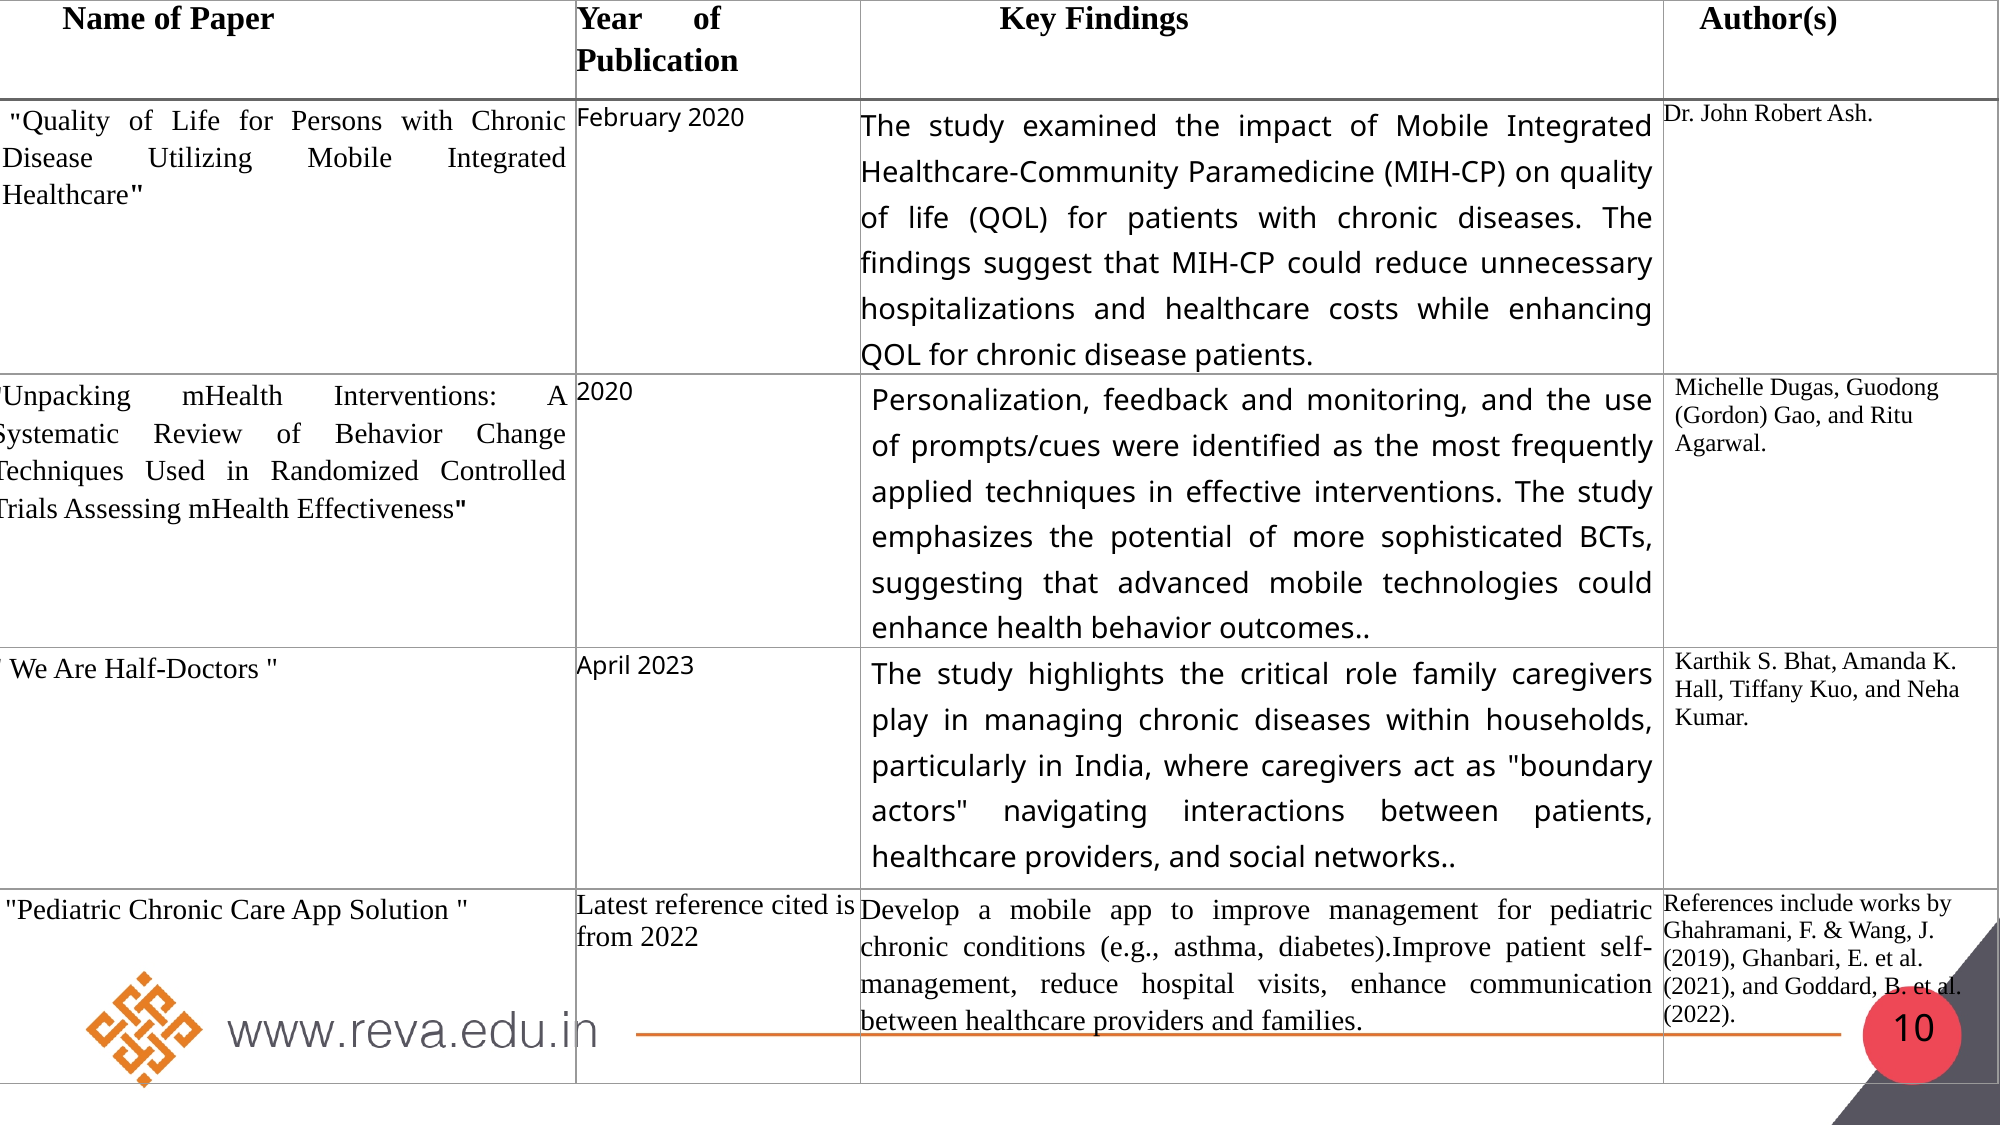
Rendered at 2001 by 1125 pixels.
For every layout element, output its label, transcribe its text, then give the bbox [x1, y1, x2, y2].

table_cell "Unpacking mHealth Interventions: A Systematic Review of Behavior Change Techniques Used in Randomized Controlled Trials Assessing mHealth Effectiveness" [0, 375, 575, 647]
table_header Author(s) [1664, 1, 1997, 98]
table_cell References include works by Ghahramani, F. & Wang, J. (2019), Ghanbari, E. et al. (2021), and Goddard, B. et al. (2022). [1664, 890, 1997, 1083]
table_cell The study highlights the critical role family caregivers play in managing chronic diseases within households, particularly in India, where caregivers act as "boundary actors" navigating interactions between patients, healthcare providers, and social networks.. [861, 648, 1663, 888]
table_cell Michelle Dugas, Guodong (Gordon) Gao, and Ritu Agarwal. [1664, 375, 1997, 647]
picture [0, 0, 2000, 1125]
table_cell The study examined the impact of Mobile Integrated Healthcare-Community Paramedicine (MIH-CP) on quality of life (QOL) for patients with chronic diseases. The findings suggest that MIH-CP could reduce unnecessary hospitalizations and healthcare costs while enhancing QOL for chronic disease patients. [861, 101, 1663, 373]
table_cell Latest reference cited is from 2022 [577, 890, 860, 1083]
table_cell Dr. John Robert Ash. [1664, 101, 1997, 373]
table_cell February 2020 [577, 101, 860, 373]
table_cell April 2023 [577, 648, 860, 888]
table_header Name of Paper [0, 1, 575, 98]
table_cell 2020 [577, 375, 860, 647]
table_cell "Pediatric Chronic Care App Solution " [0, 890, 575, 1083]
table_cell Develop a mobile app to improve management for pediatric chronic conditions (e.g., asthma, diabetes).Improve patient self-management, reduce hospital visits, enhance communication between healthcare providers and families. [861, 890, 1663, 1083]
table_cell Karthik S. Bhat, Amanda K. Hall, Tiffany Kuo, and Neha Kumar. [1664, 648, 1997, 888]
table_header Year of Publication [577, 1, 860, 98]
table_cell " We Are Half-Doctors " [0, 648, 575, 888]
table_cell "Quality of Life for Persons with Chronic Disease Utilizing Mobile Integrated Healthcare" [0, 101, 575, 373]
table_header Key Findings [861, 1, 1663, 98]
table_cell Personalization, feedback and monitoring, and the use of prompts/cues were identified as the most frequently applied techniques in effective interventions. The study emphasizes the potential of more sophisticated BCTs, suggesting that advanced mobile technologies could enhance health behavior outcomes.. [861, 375, 1663, 647]
